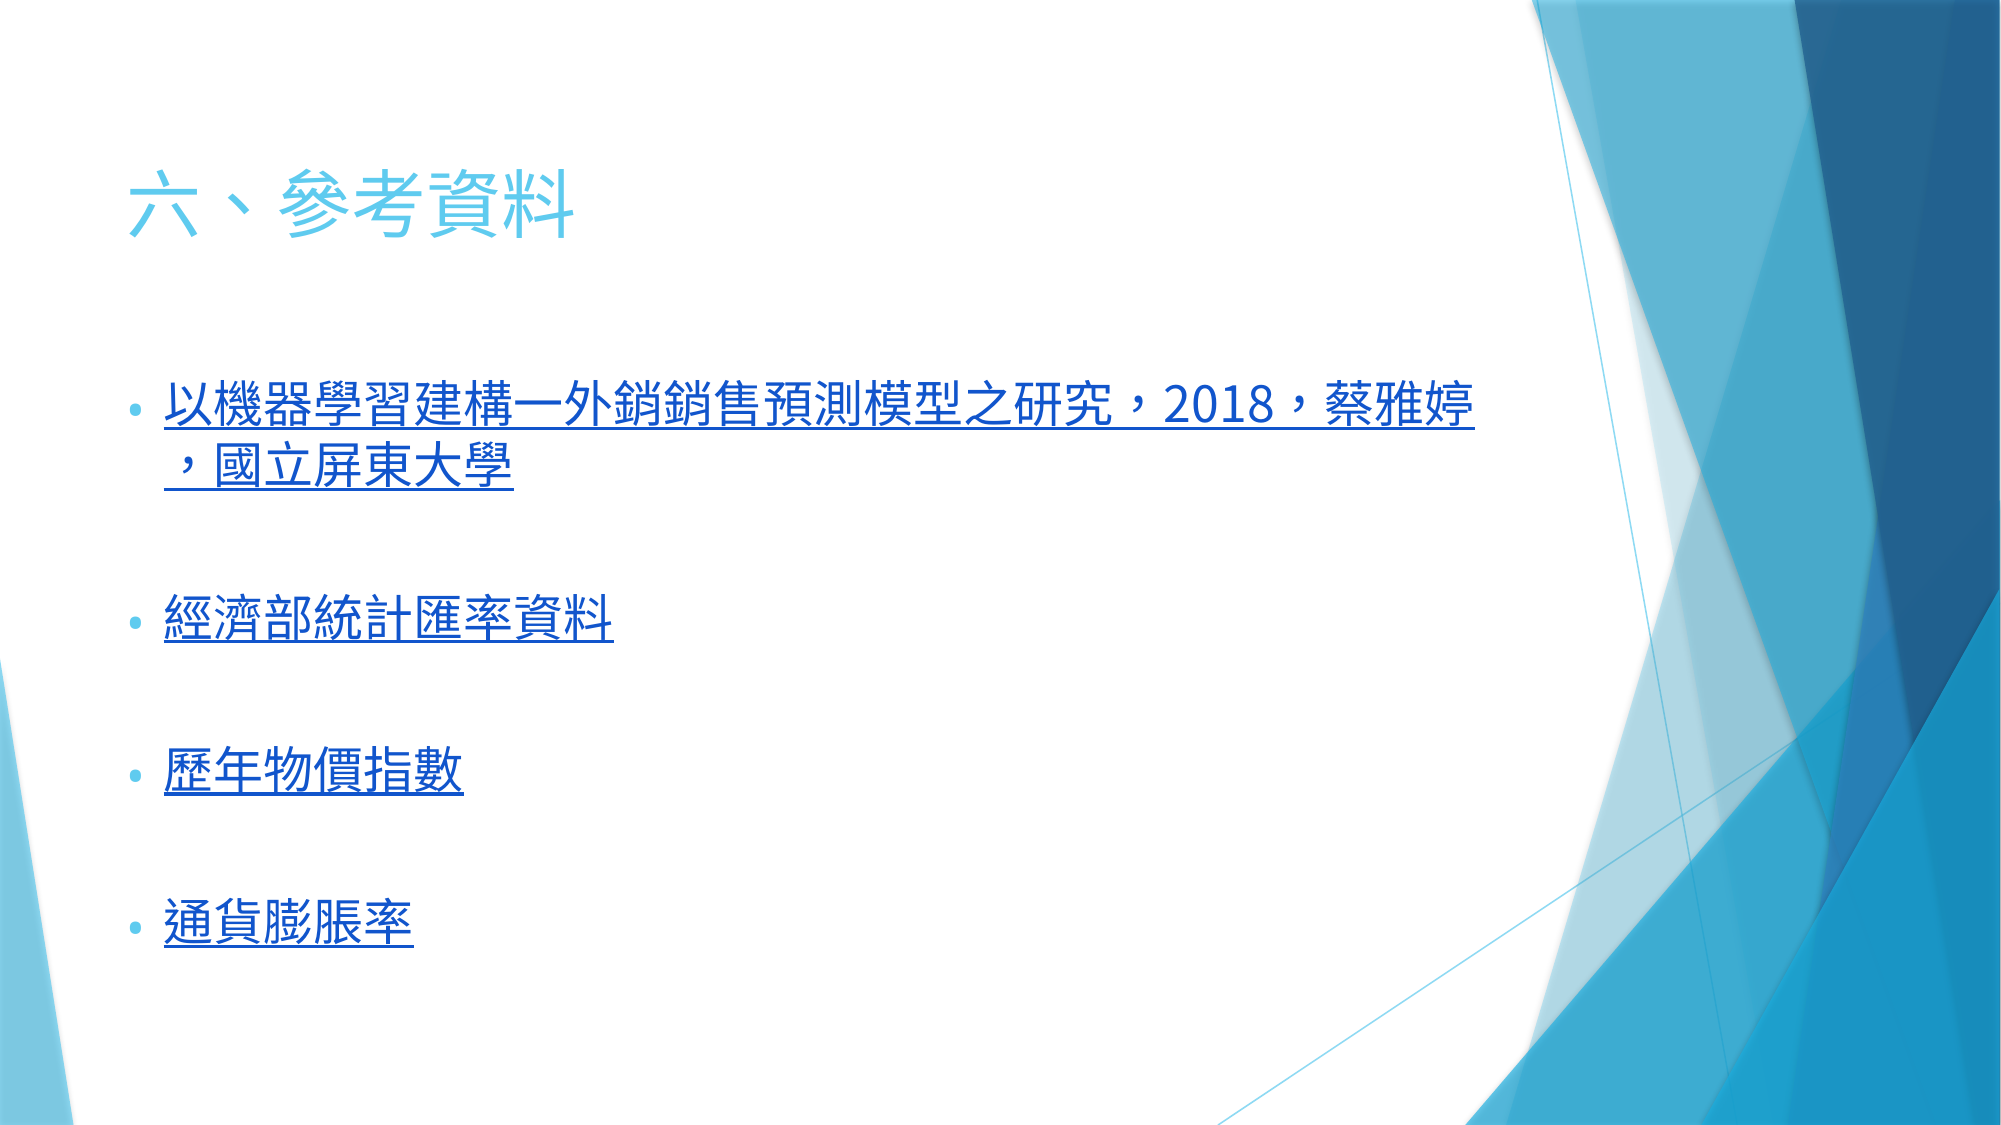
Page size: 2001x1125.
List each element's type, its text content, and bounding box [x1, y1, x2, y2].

title 六、參考資料 [111, 99, 1522, 317]
list 以機器學習建構一外銷銷售預測模型之研究，2018，蔡雅婷，國立屏東大學 經濟部統計匯率資料 歷年物價指數 通貨膨脹率 [111, 354, 1522, 992]
